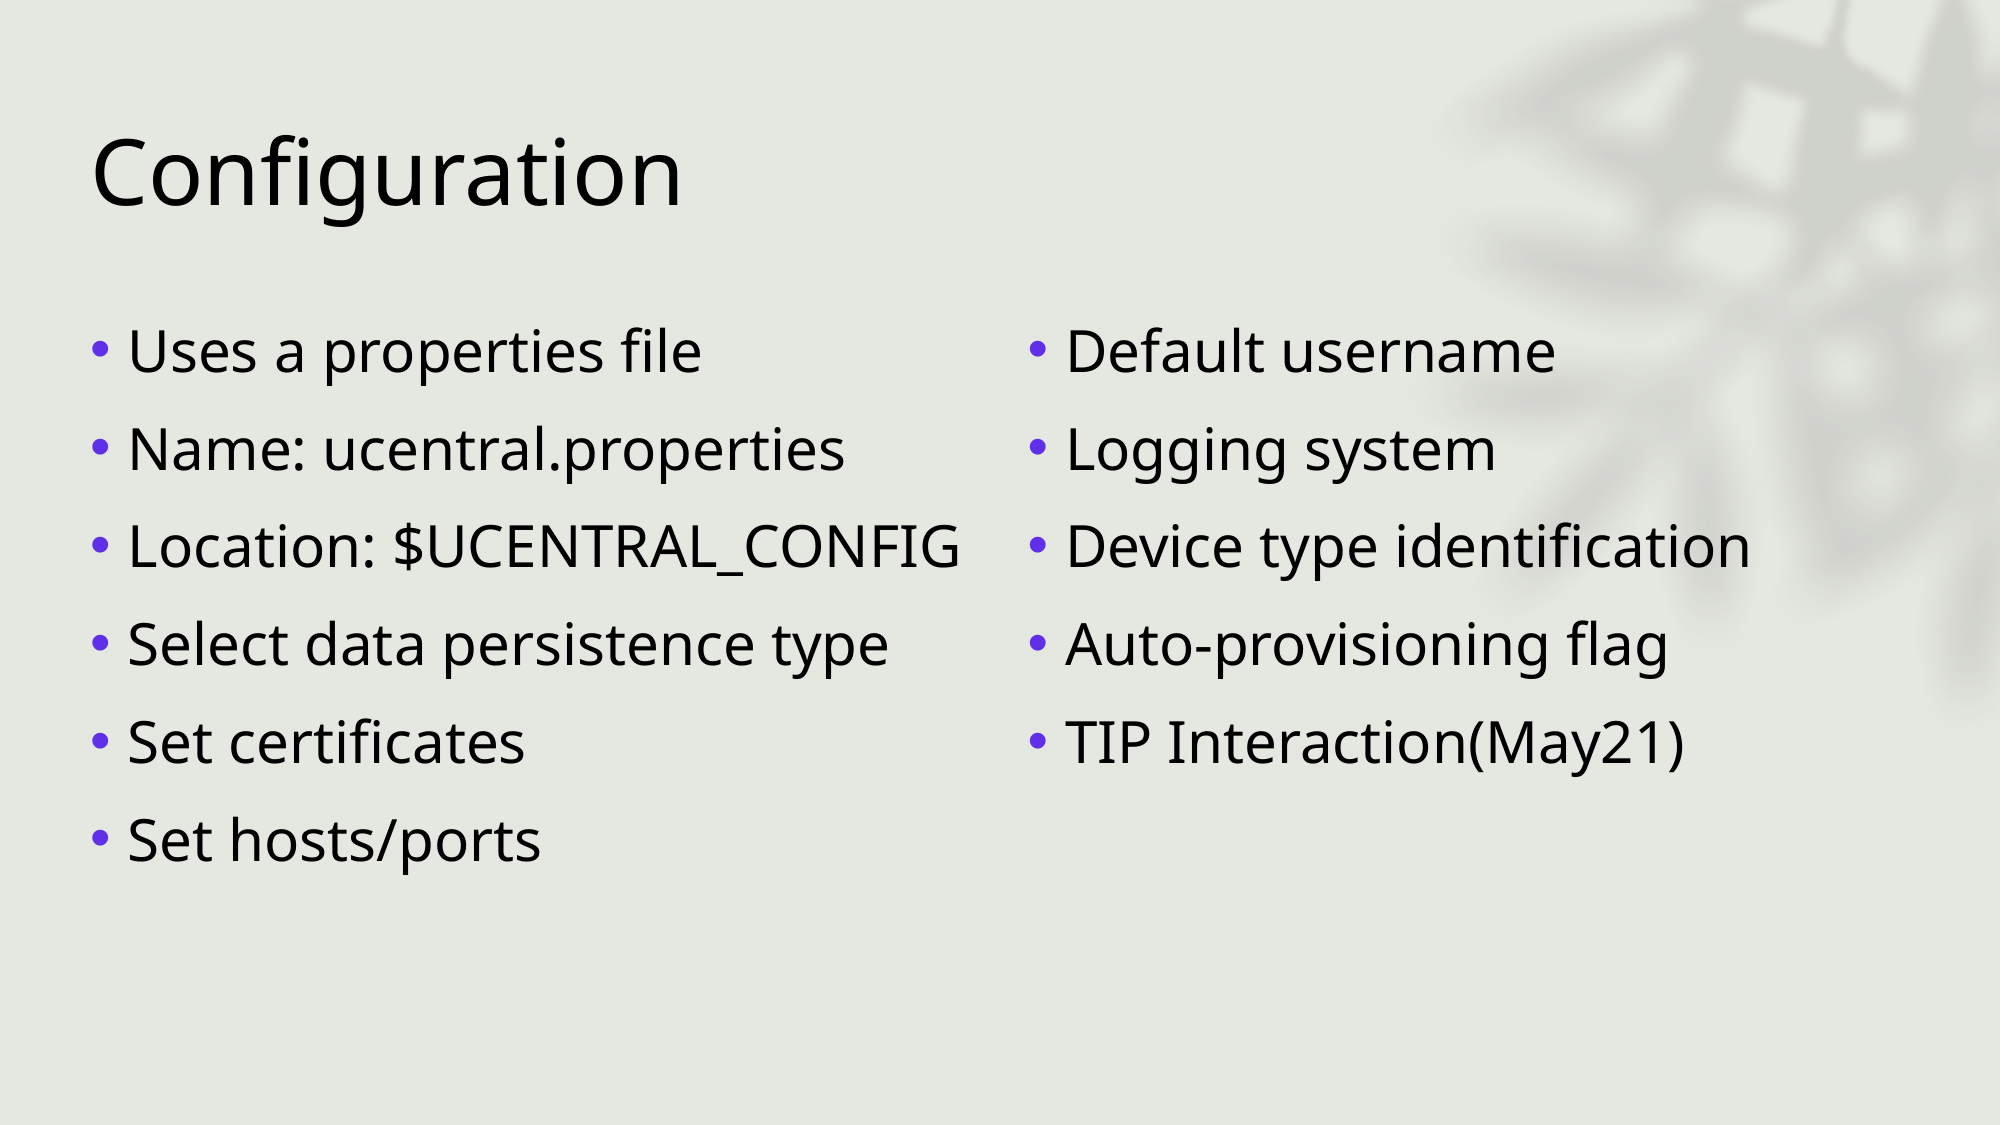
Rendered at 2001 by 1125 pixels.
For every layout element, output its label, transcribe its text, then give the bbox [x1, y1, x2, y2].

list Uses a properties file Name: ucentral.properties Location: $UCENTRAL_CONFIG Select data persistence type Set certificates Set hosts/ports [75, 299, 988, 1014]
title Configuration [75, 60, 1863, 278]
list Default username Logging system Device type identification Auto-provisioning flag TIP Interaction(May21) [1012, 299, 1925, 1014]
